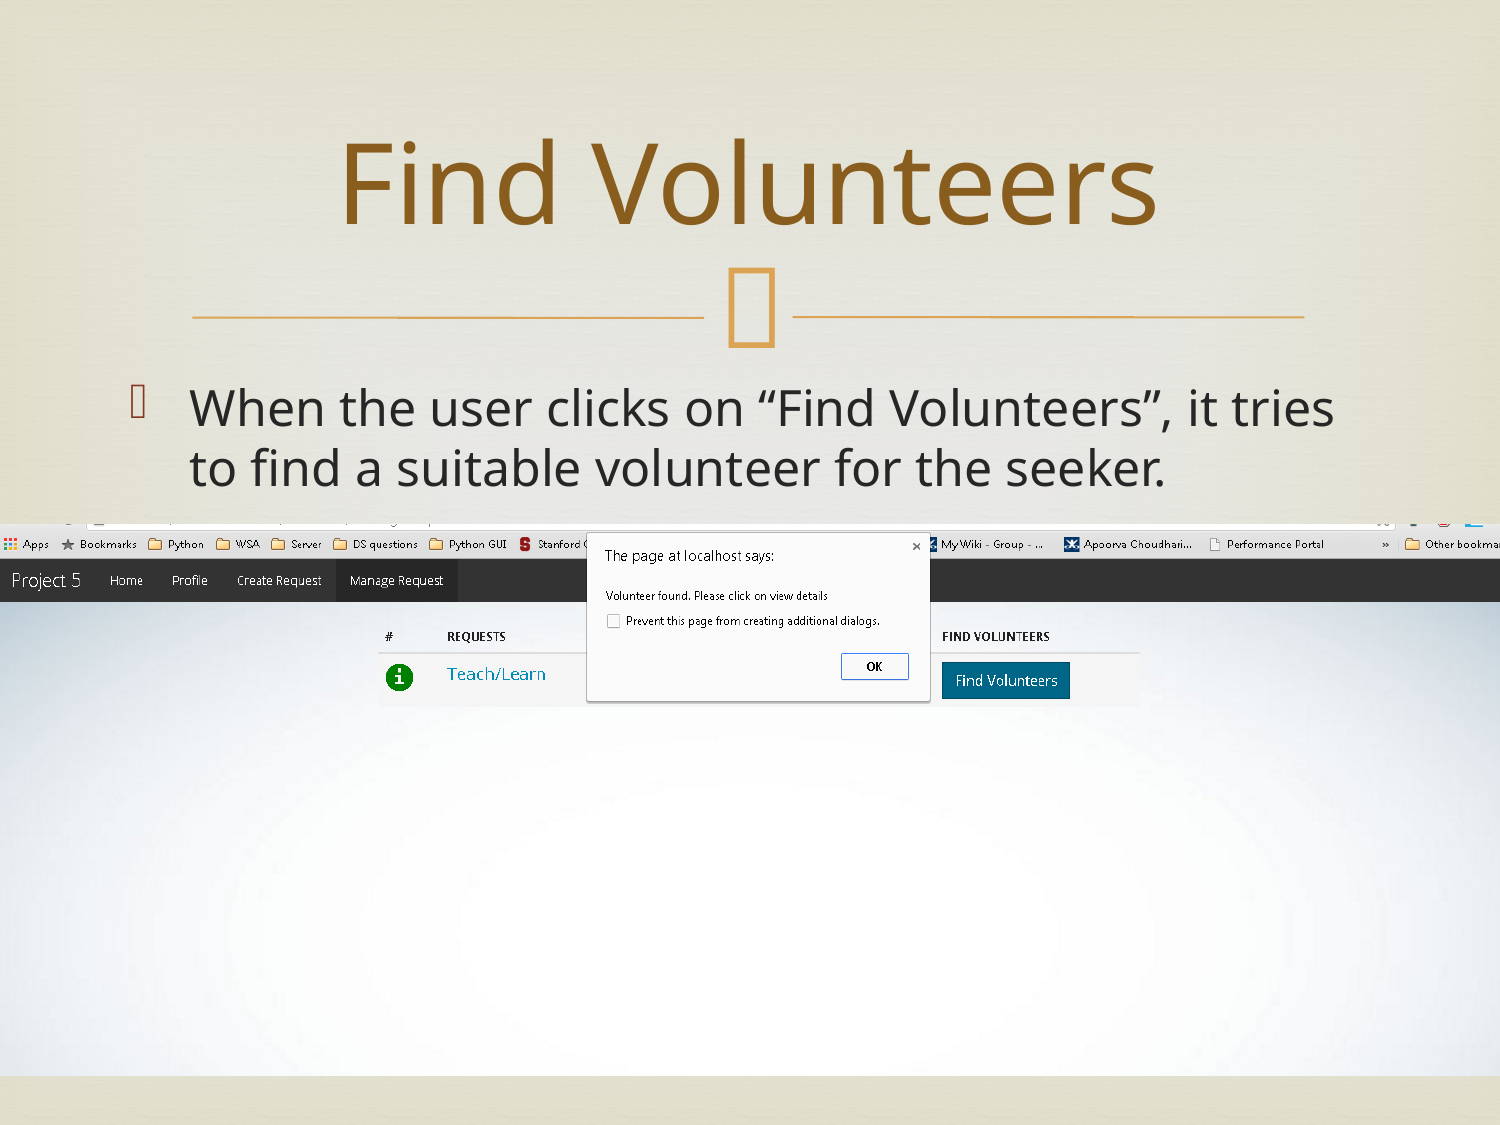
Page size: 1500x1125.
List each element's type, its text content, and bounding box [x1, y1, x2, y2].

title Find Volunteers [112, 93, 1386, 267]
picture [0, 524, 1500, 1076]
list When the user clicks on “Find Volunteers”, it tries to find a suitable volunteer for the seeker. [114, 368, 1386, 522]
